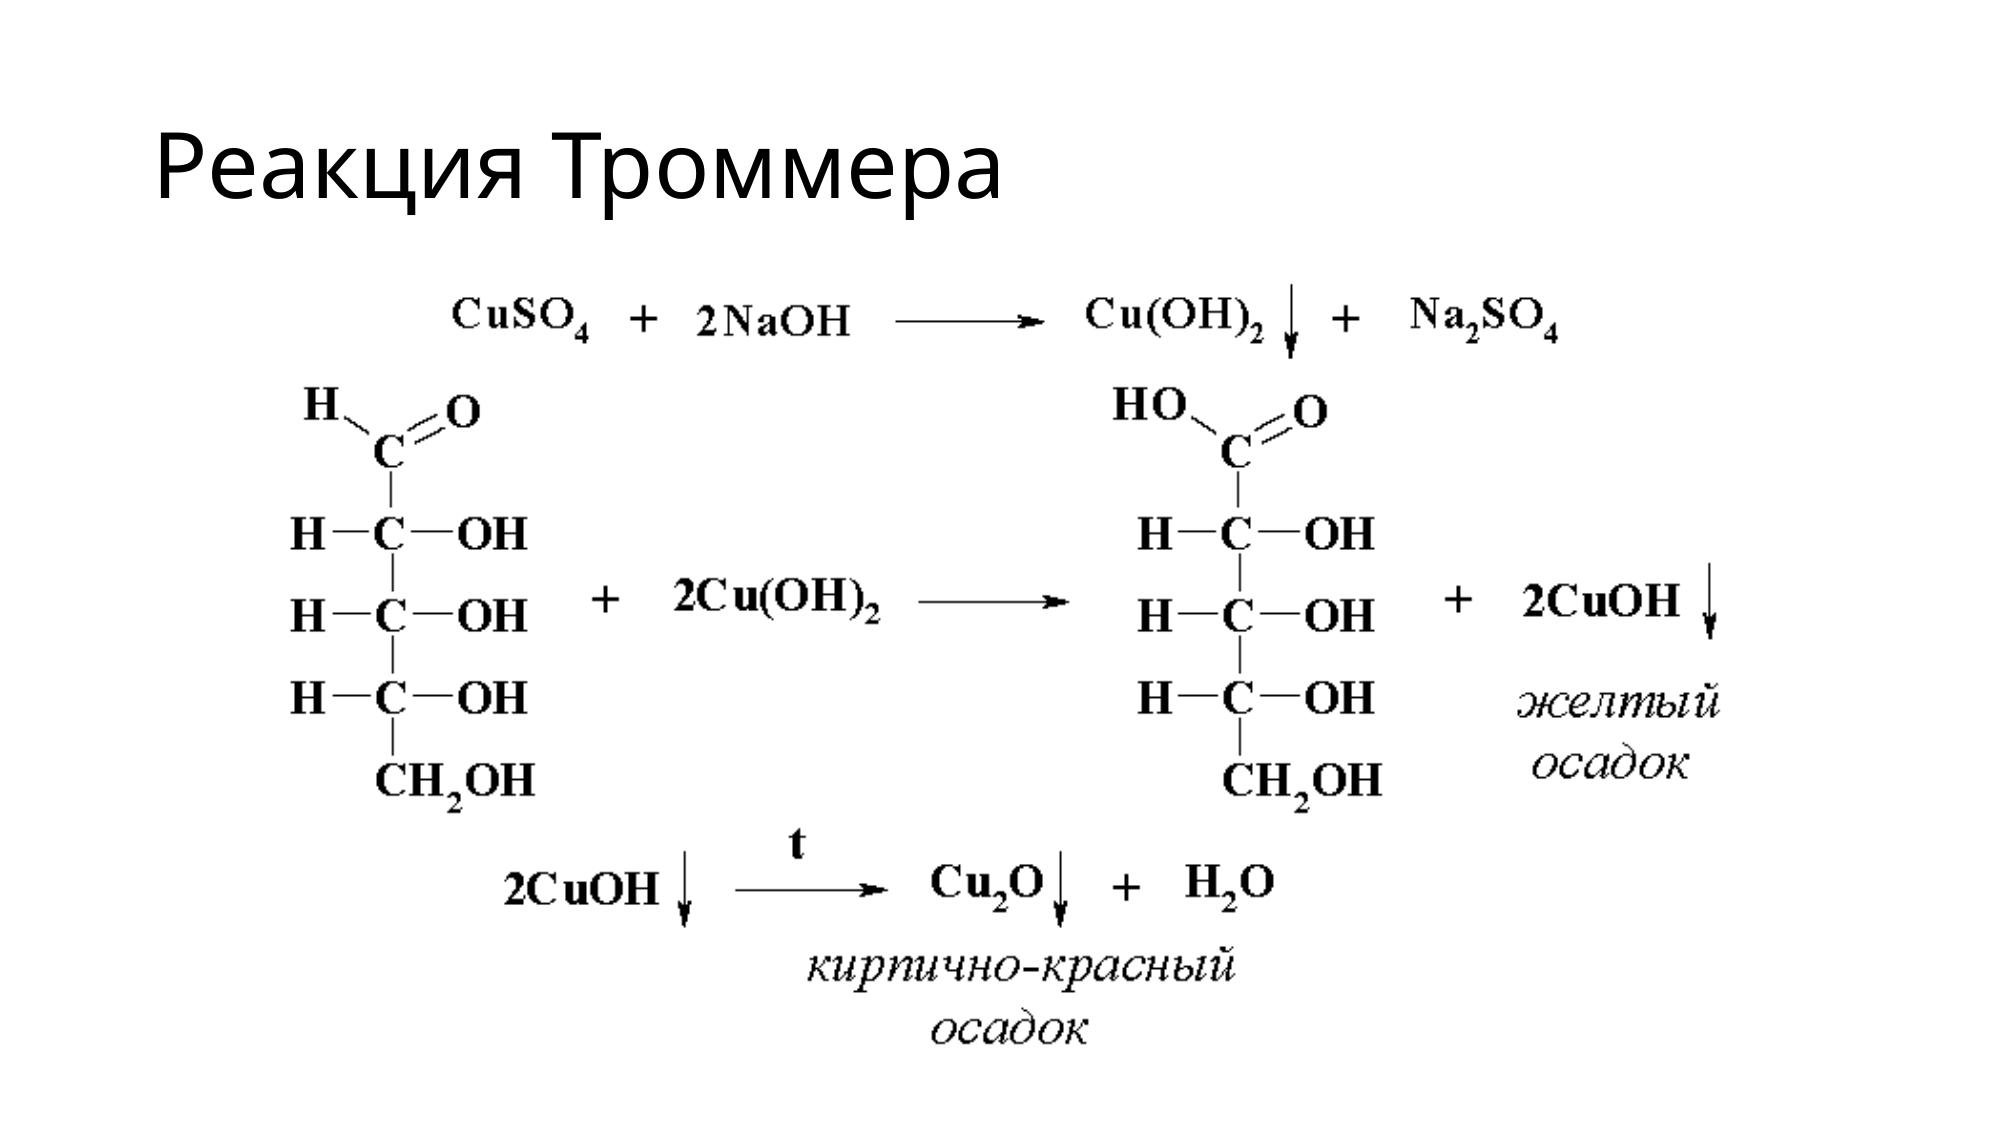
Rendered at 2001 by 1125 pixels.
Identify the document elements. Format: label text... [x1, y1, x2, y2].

title Реакция Троммера [137, 59, 1863, 278]
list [274, 277, 1726, 1052]
